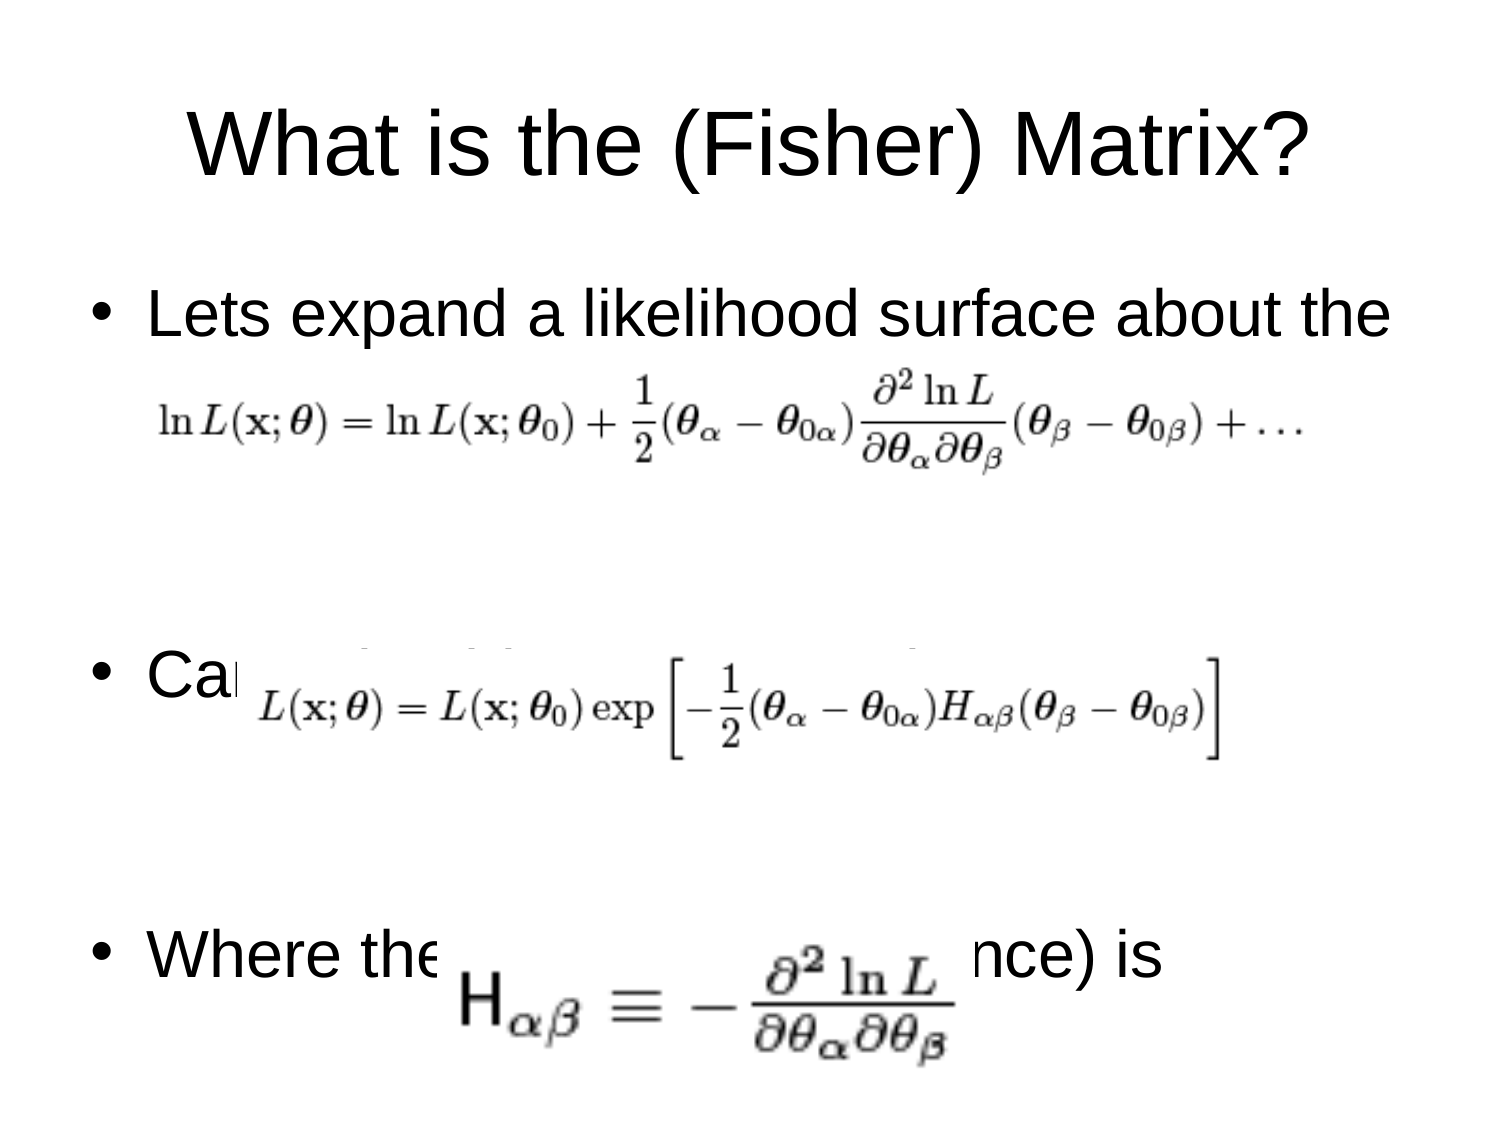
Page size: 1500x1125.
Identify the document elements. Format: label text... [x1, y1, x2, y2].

title What is the (Fisher) Matrix? [75, 45, 1425, 233]
list Lets expand a likelihood surface about the maximum likelihood point Can write this as a Gaussian Where the Hessian (covariance) is [75, 262, 1425, 1005]
picture [237, 649, 1236, 774]
picture [124, 349, 1363, 496]
picture [437, 924, 976, 1073]
